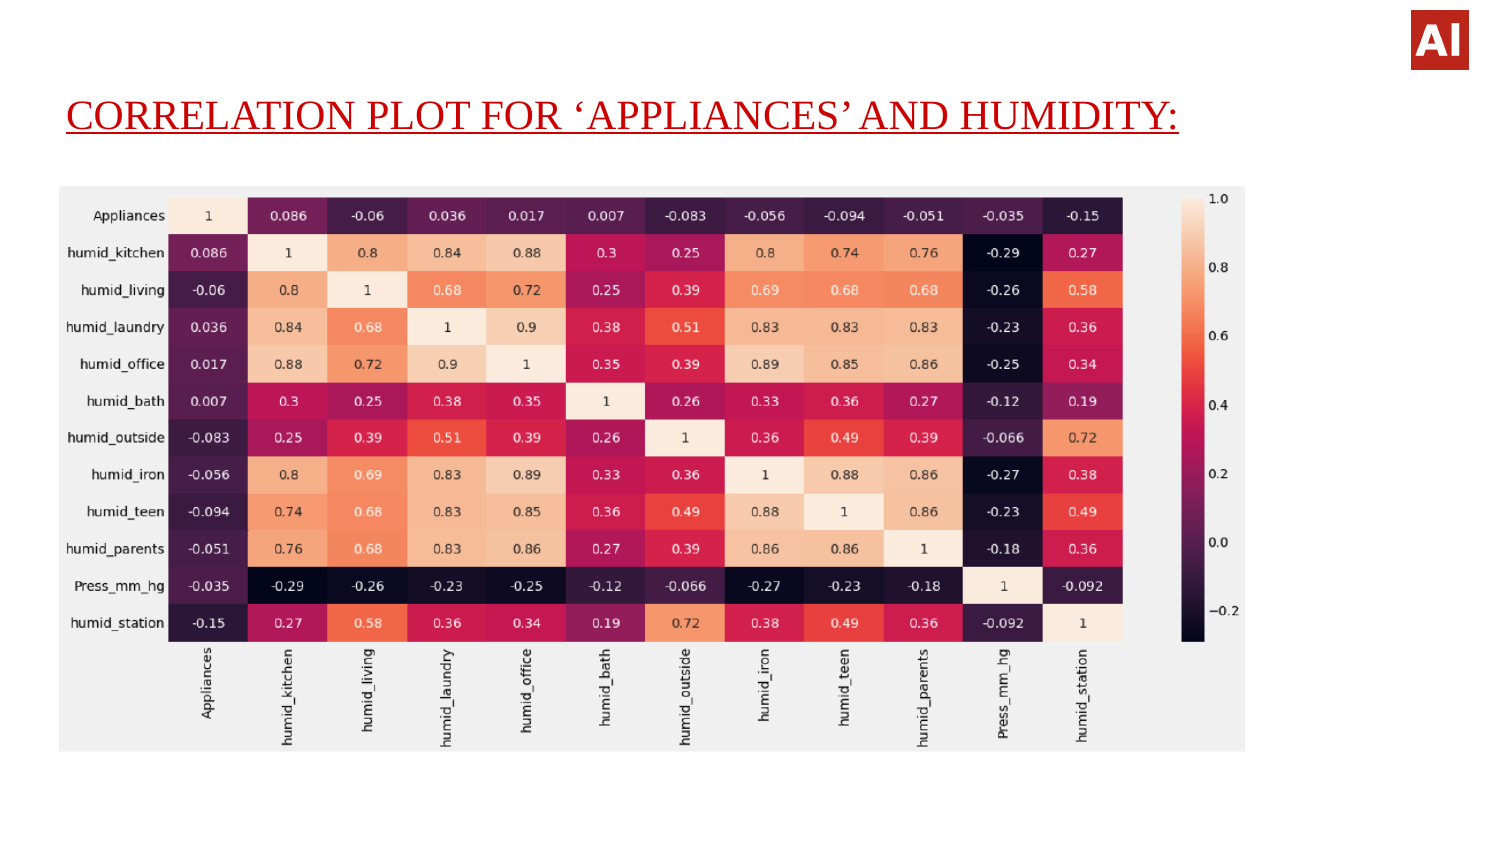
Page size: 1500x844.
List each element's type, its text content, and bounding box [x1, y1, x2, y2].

picture [50, 180, 1246, 758]
title CORRELATION PLOT FOR ‘APPLIANCES’ AND HUMIDITY: [51, 72, 1449, 167]
picture [1411, 10, 1469, 70]
